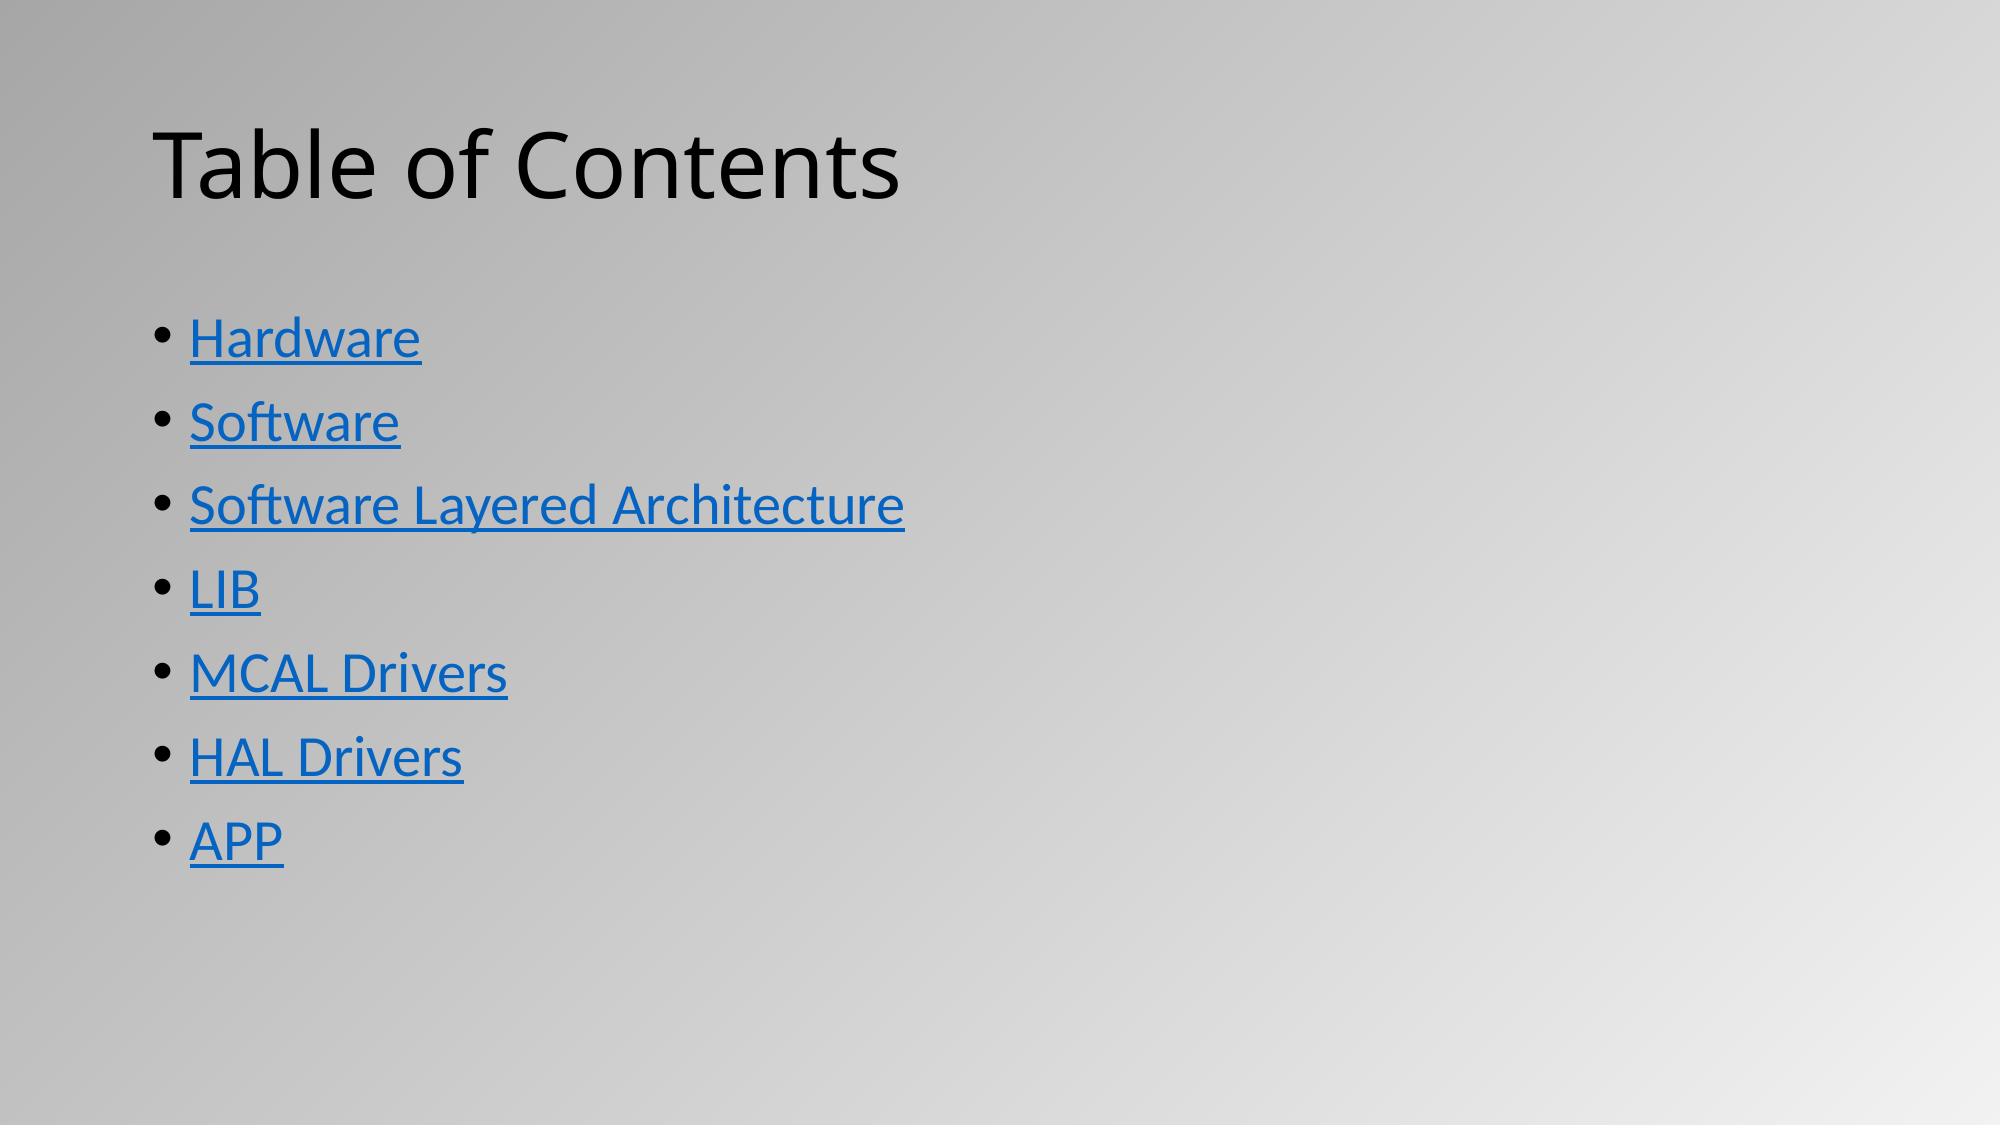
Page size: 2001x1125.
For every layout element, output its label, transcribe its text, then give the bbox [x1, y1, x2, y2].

list Hardware Software Software Layered Architecture LIB MCAL Drivers HAL Drivers APP [137, 299, 1863, 1014]
title Table of Contents [137, 59, 1863, 278]
